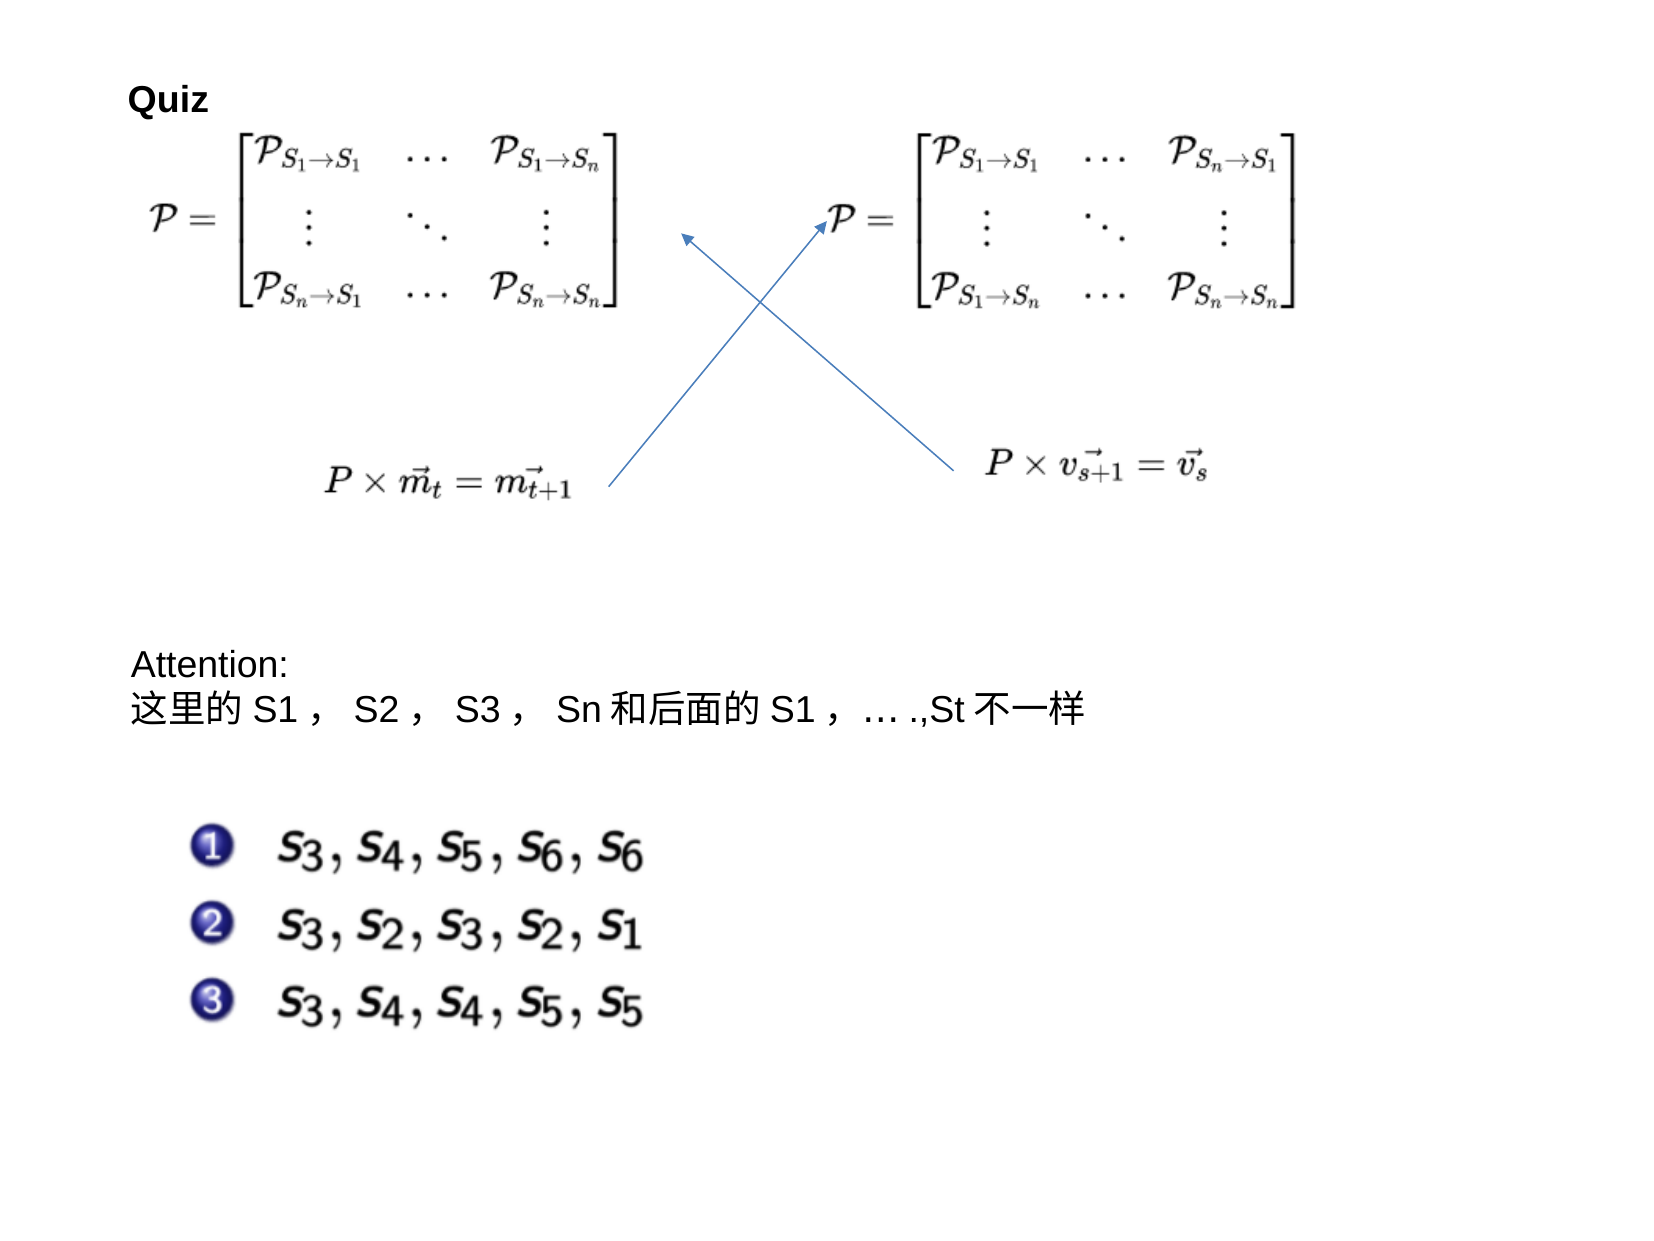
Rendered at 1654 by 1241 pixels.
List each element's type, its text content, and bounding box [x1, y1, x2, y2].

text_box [608, 220, 827, 487]
picture [953, 436, 1261, 505]
text_box Attention: 这里的S1，S2，S3，Sn和后面的S1，….,St不一样 [116, 632, 1102, 738]
text_box Quiz [113, 67, 225, 115]
picture [150, 809, 718, 1054]
picture [297, 445, 609, 529]
picture [826, 132, 1309, 310]
picture [112, 116, 682, 350]
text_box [680, 233, 954, 472]
